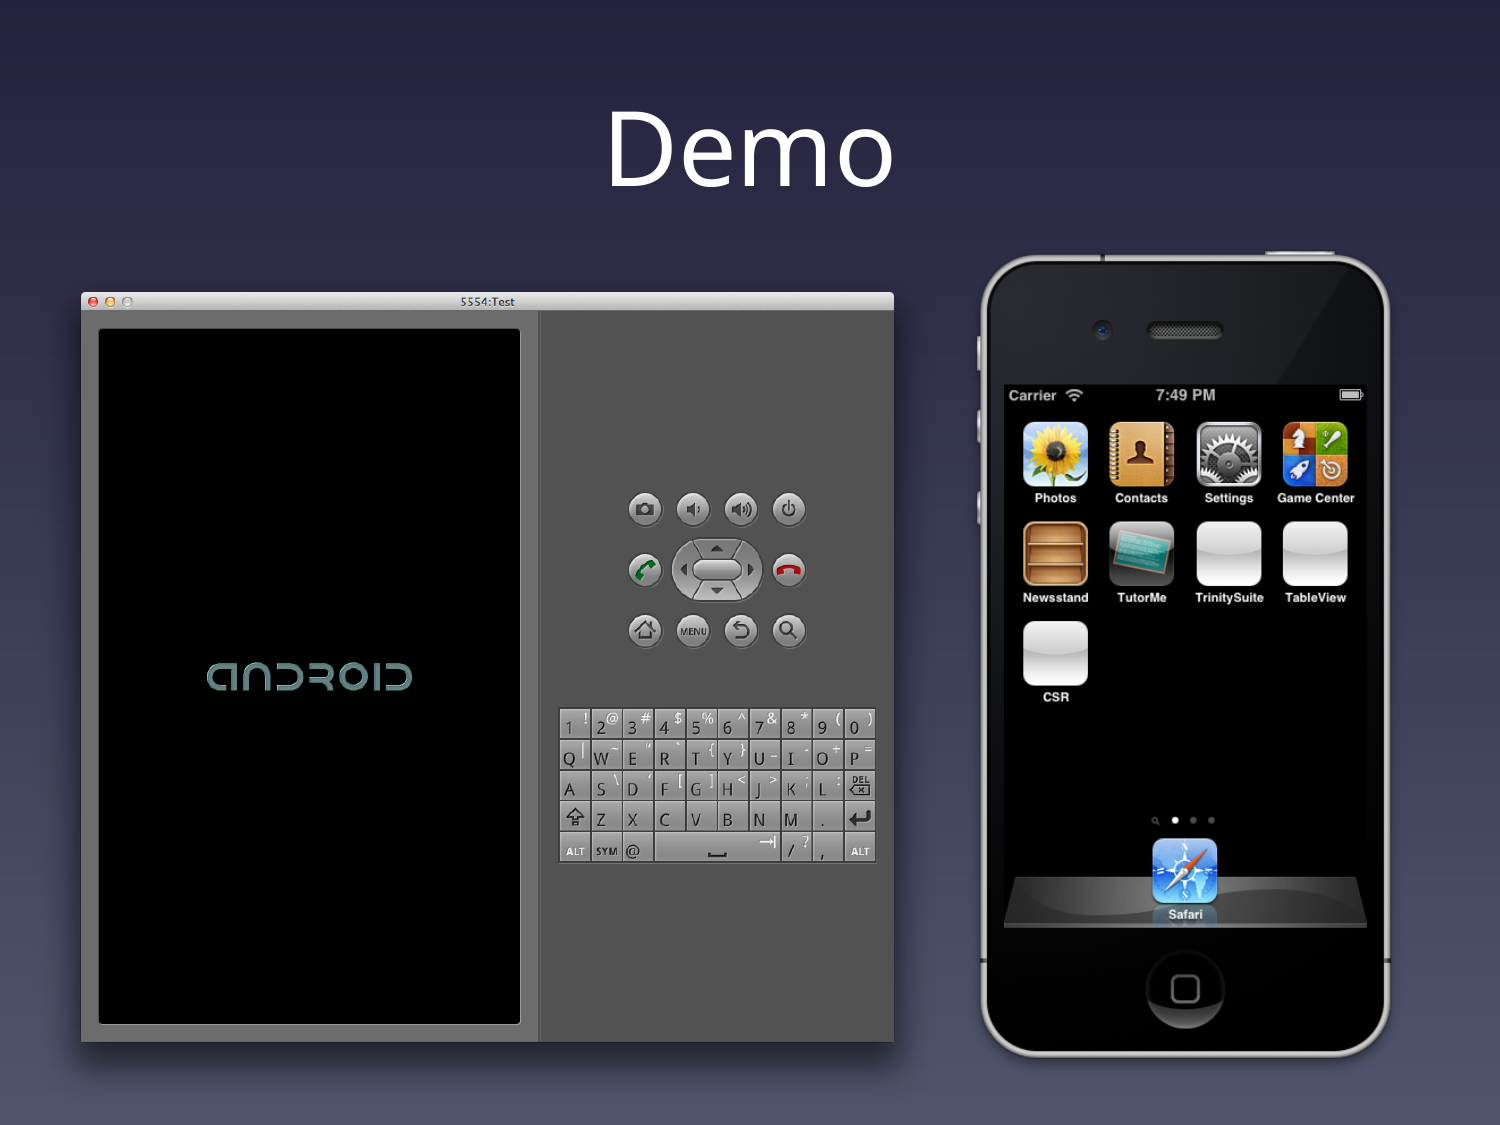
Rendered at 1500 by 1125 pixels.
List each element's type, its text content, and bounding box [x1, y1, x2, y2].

picture [960, 241, 1410, 1085]
picture [32, 262, 942, 1109]
title Demo [75, 75, 1425, 263]
